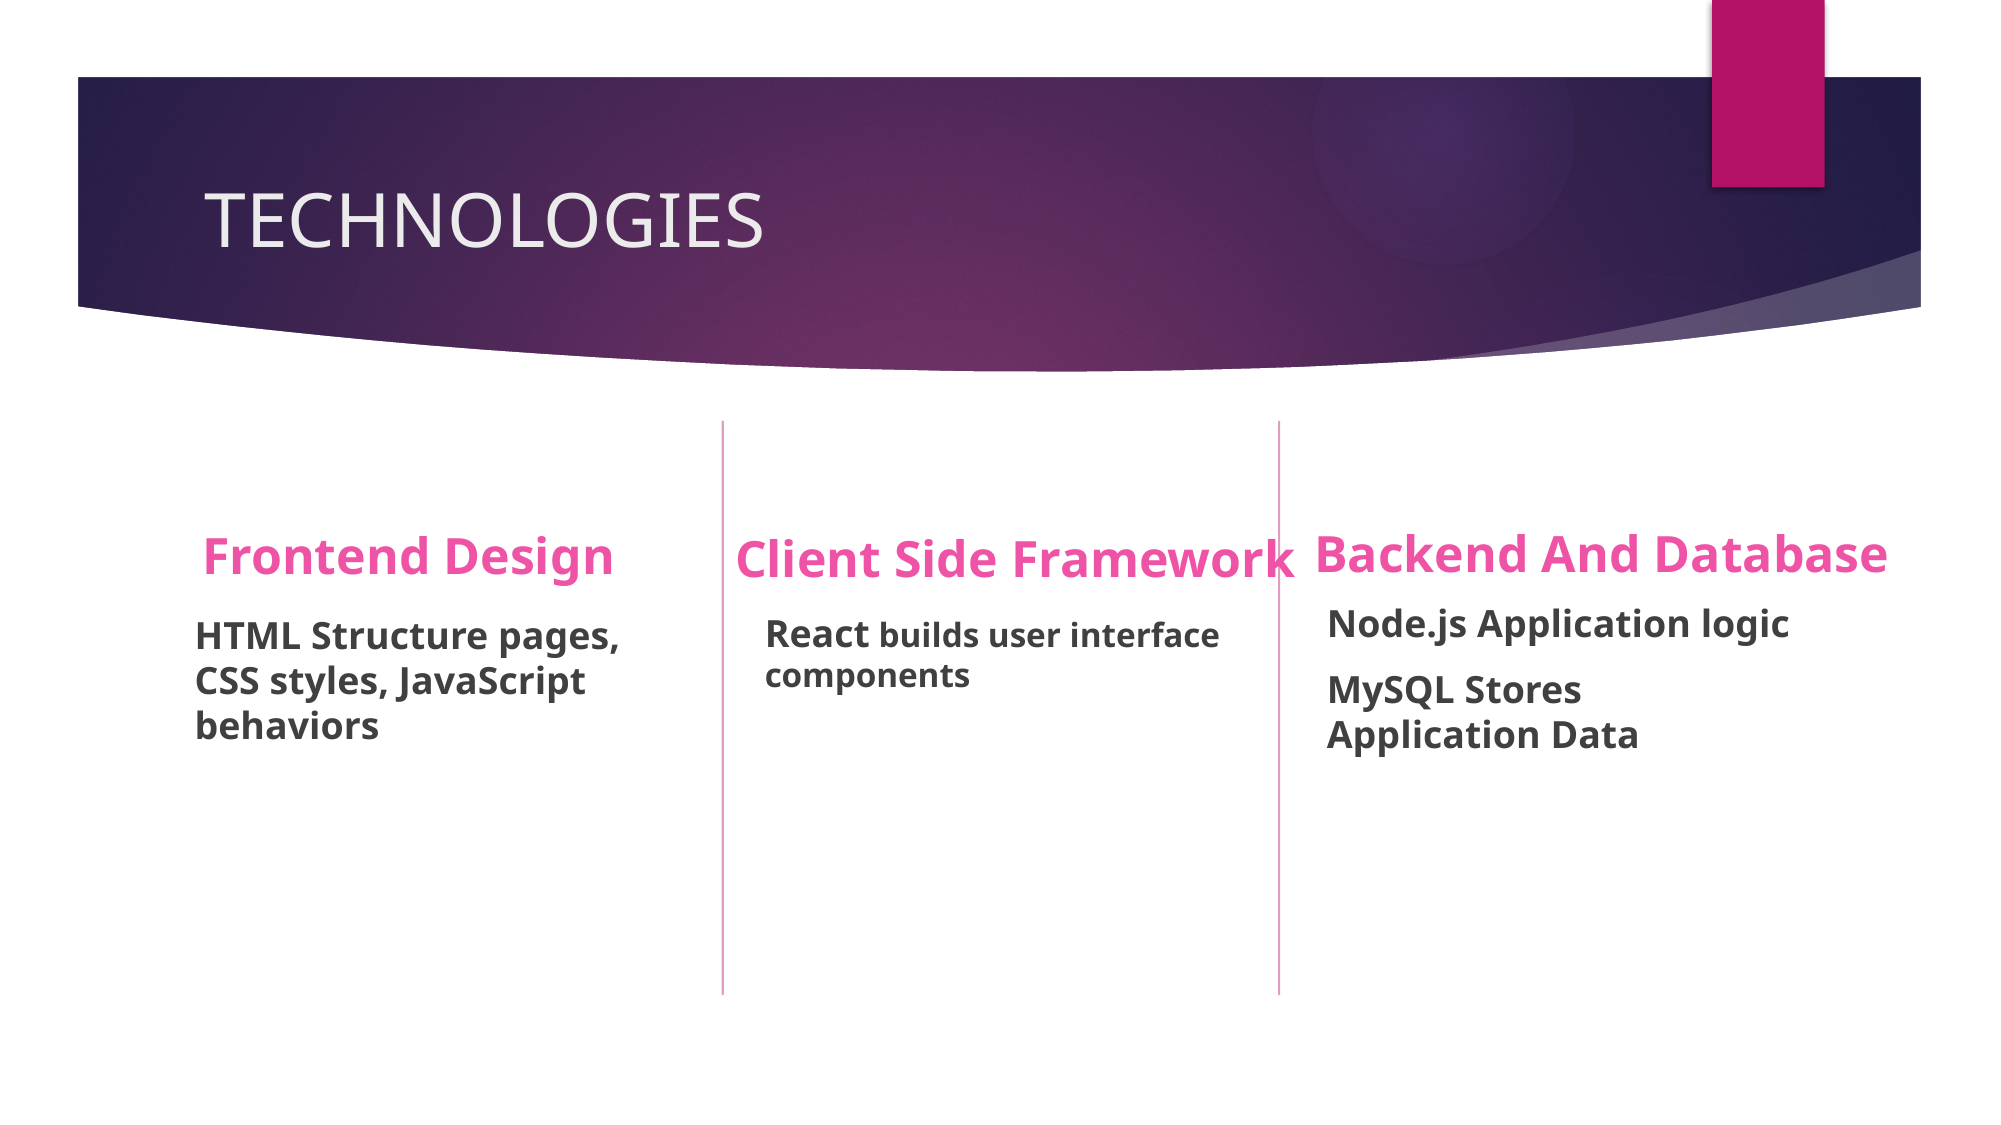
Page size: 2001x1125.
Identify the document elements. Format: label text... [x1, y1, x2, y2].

list React builds user interface components [749, 602, 1251, 753]
list Node.js Application logic MySQL Stores Application Data [1311, 592, 1813, 743]
title TECHNOLOGIES [189, 159, 1638, 276]
list Backend And Database [1299, 495, 1943, 590]
list HTML Structure pages, CSS styles, JavaScript behaviors [179, 604, 680, 756]
list Frontend Design [187, 497, 688, 593]
list Client Side Framework [720, 474, 1321, 595]
